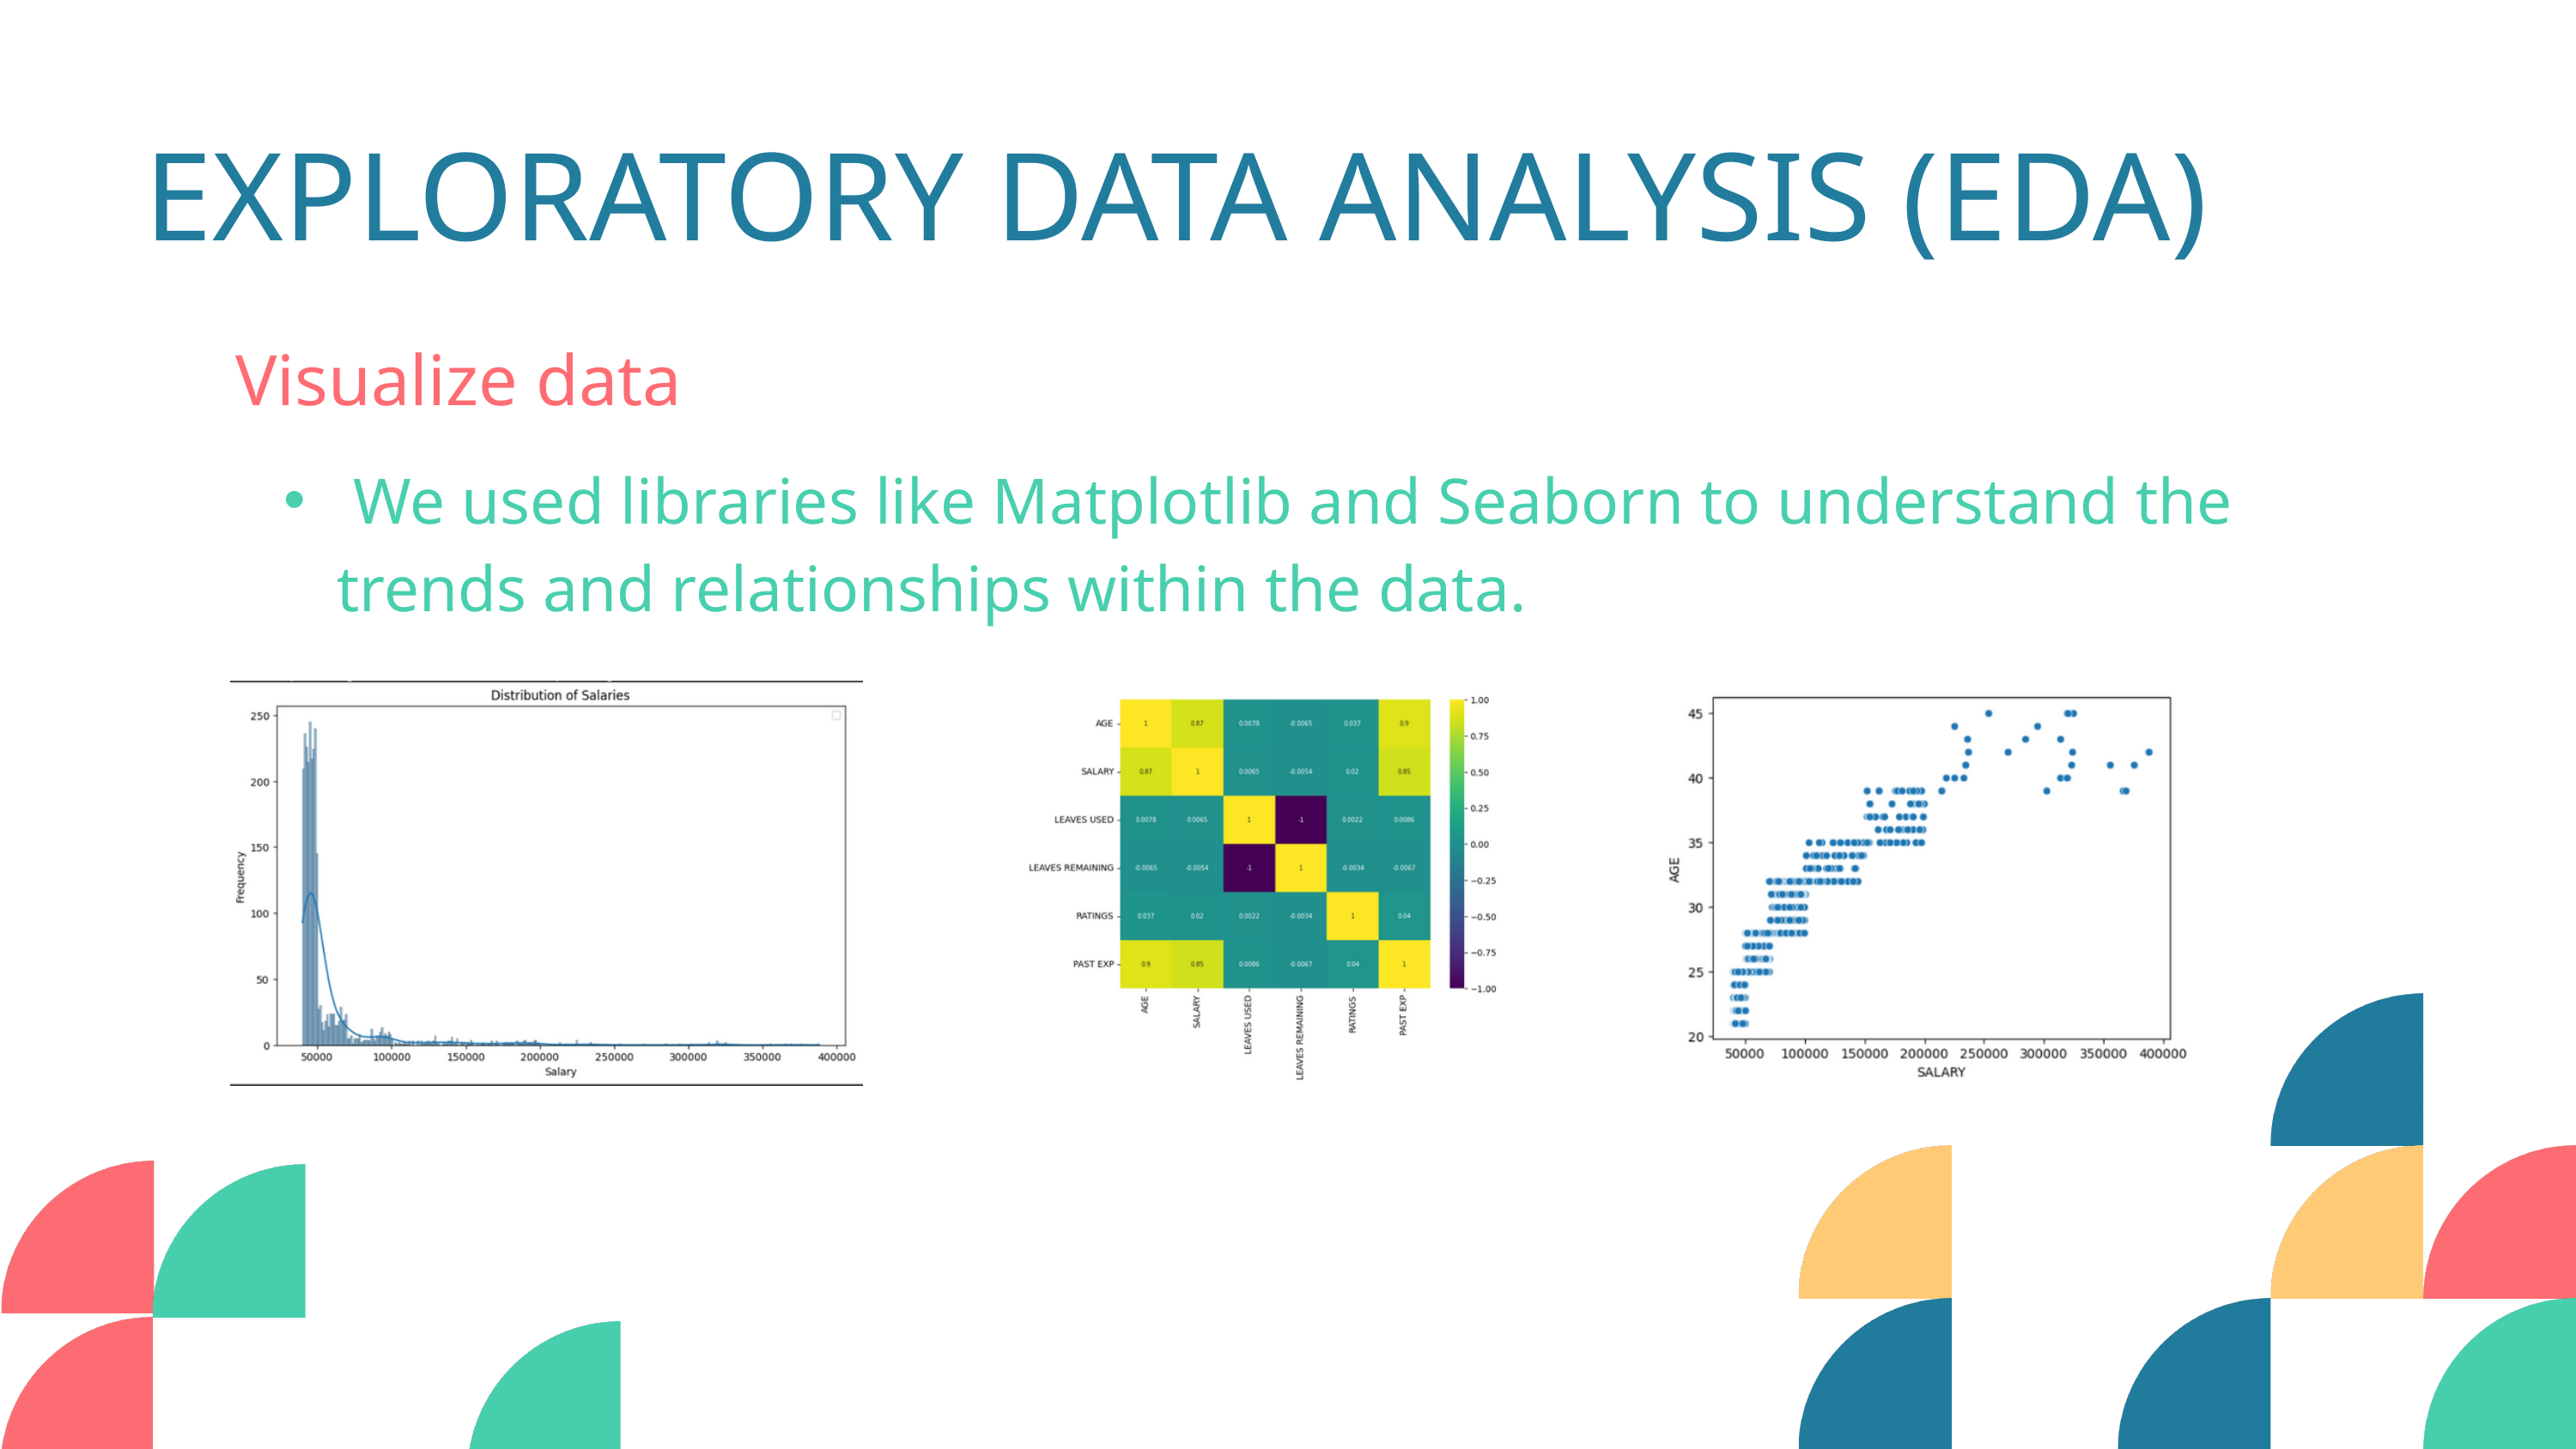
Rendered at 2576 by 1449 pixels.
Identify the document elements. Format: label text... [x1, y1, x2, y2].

text_box EXPLORATORY DATA ANALYSIS (EDA) [144, 143, 2432, 265]
text_box [230, 712, 863, 1086]
text_box [1662, 712, 2195, 1086]
text_box [2117, 1298, 2271, 1449]
text_box [2270, 1145, 2424, 1299]
text_box [0, 1317, 153, 1449]
text_box Visualize data [52, 321, 884, 420]
text_box [152, 1164, 306, 1318]
text_box [1, 1161, 155, 1314]
text_box [1798, 1145, 1952, 1298]
text_box We used libraries like Matplotlib and Seaborn to understand the trends and relationships within the data. [230, 449, 2364, 712]
text_box [467, 1321, 621, 1449]
text_box [2270, 993, 2424, 1145]
text_box [1023, 712, 1502, 1086]
text_box [2423, 1298, 2576, 1449]
text_box [2424, 1145, 2576, 1298]
text_box [1798, 1298, 1952, 1449]
